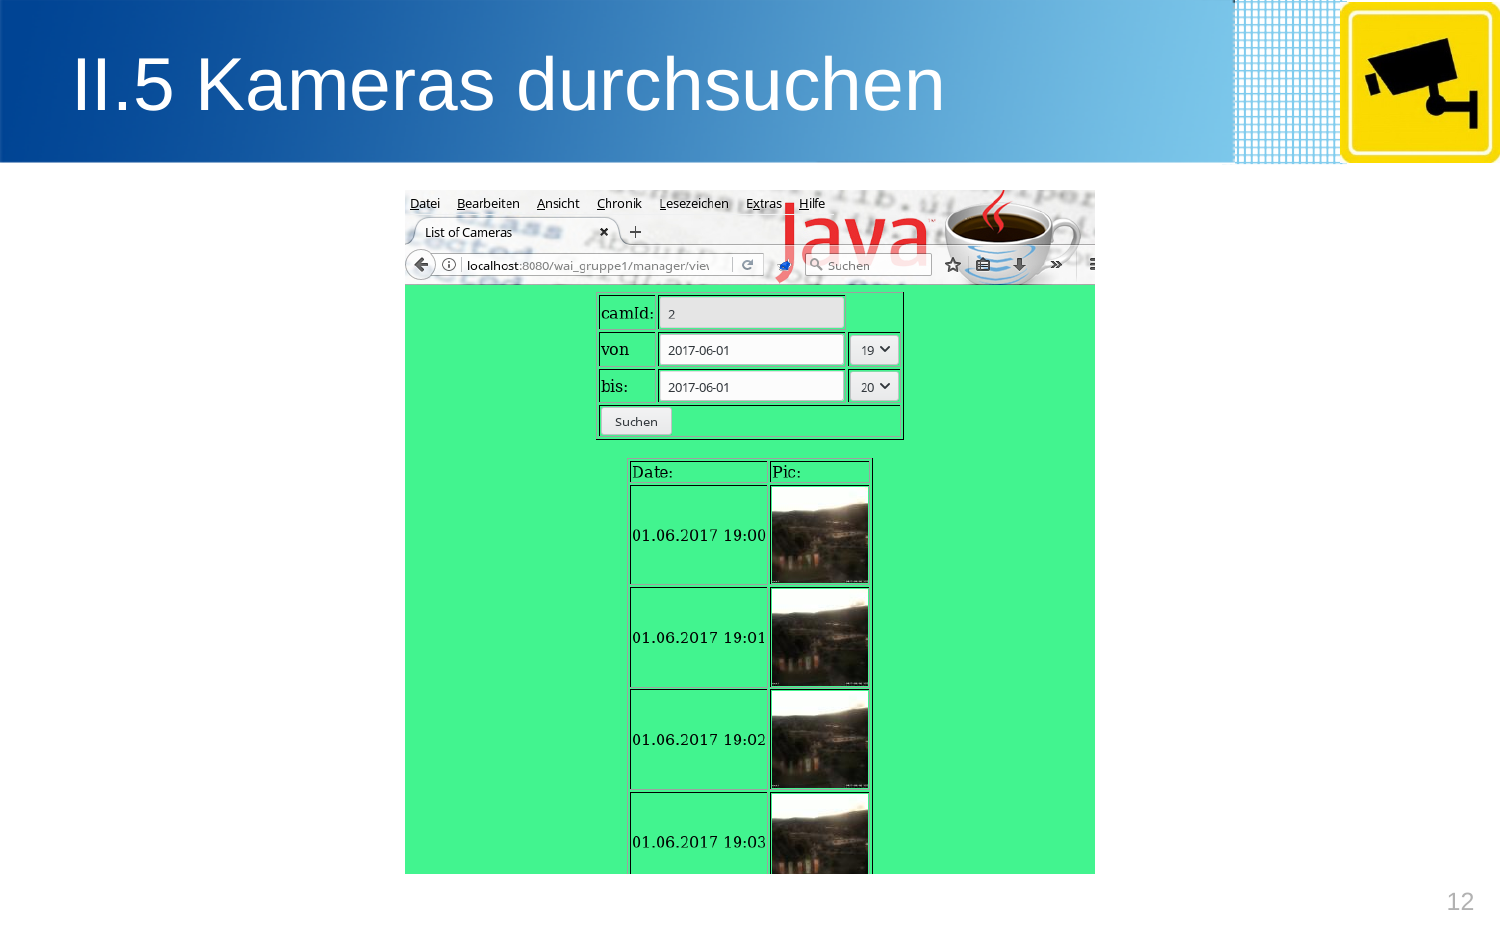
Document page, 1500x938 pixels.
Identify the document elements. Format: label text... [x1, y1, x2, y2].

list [404, 190, 1096, 874]
title II.5 Kameras durchsuchen [56, 17, 1188, 156]
picture [0, 0, 1500, 167]
slide_number 12 [1380, 873, 1490, 928]
text_box [392, 272, 464, 891]
